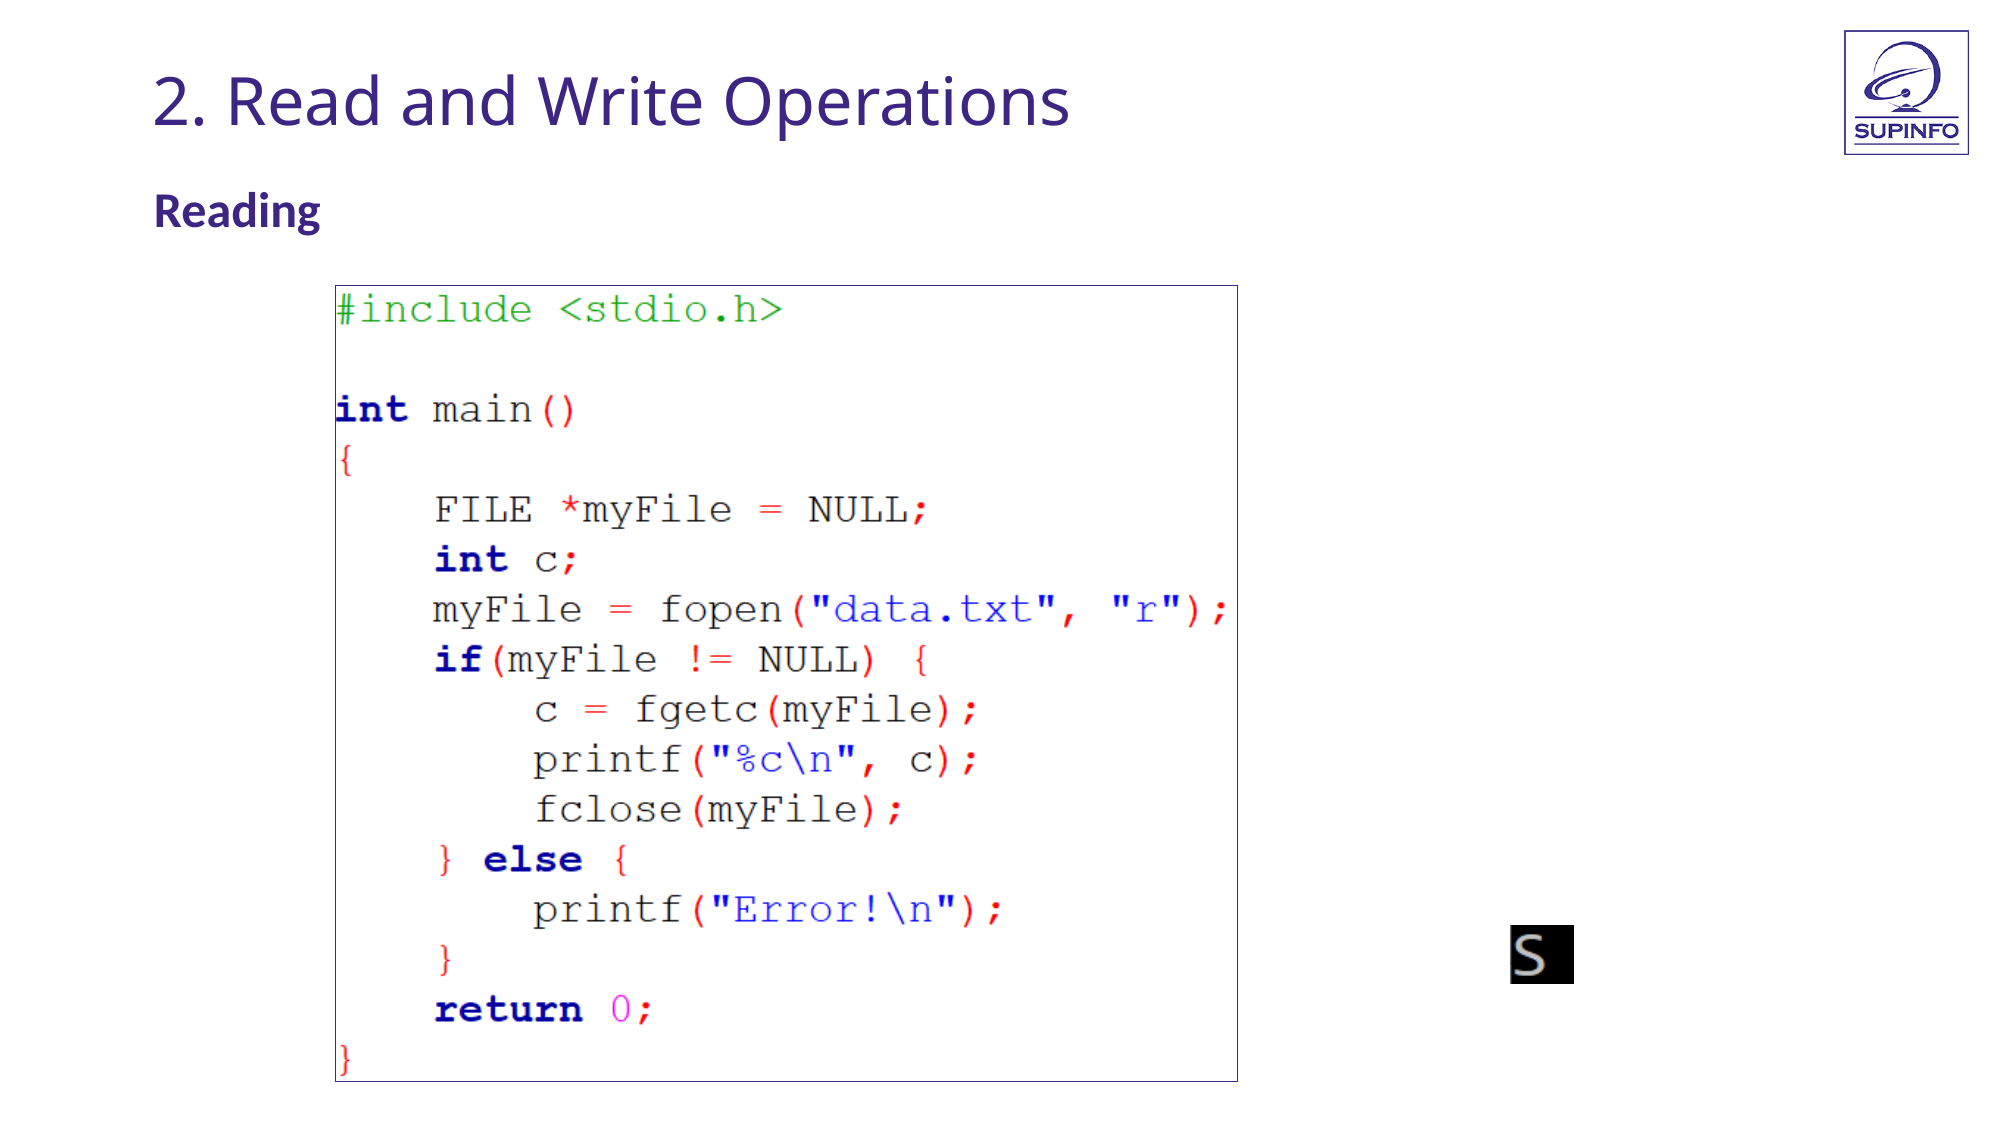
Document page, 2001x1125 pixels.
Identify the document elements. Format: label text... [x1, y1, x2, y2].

picture [335, 285, 1238, 1082]
text_box Reading [139, 170, 1895, 366]
picture [1844, 30, 1969, 155]
text_box 2. Read and Write Operations [137, 59, 1844, 155]
picture [1510, 925, 1574, 984]
